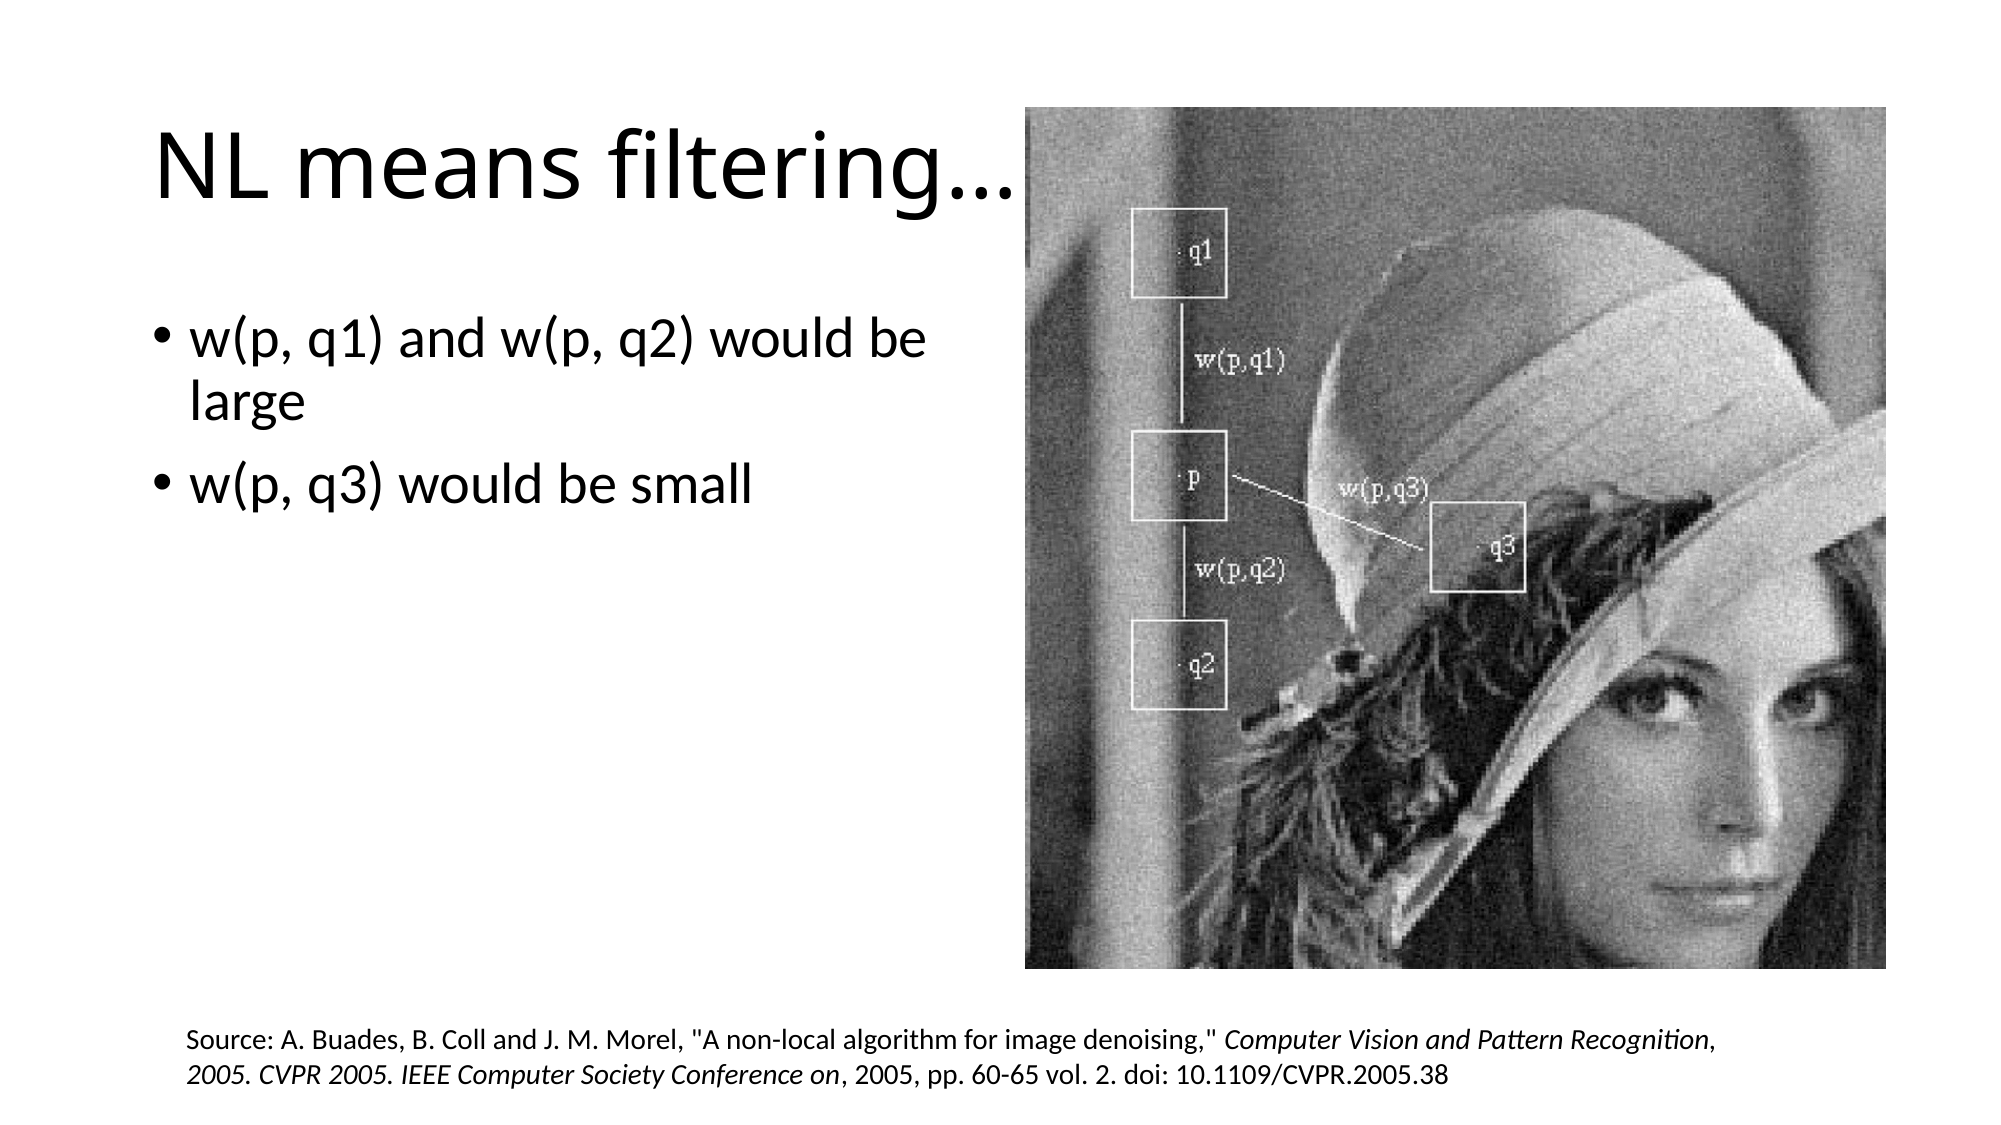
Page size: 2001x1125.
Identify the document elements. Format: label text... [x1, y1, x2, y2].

picture [1024, 107, 1886, 969]
list w(p, q1) and w(p, q2) would be large w(p, q3) would be small [137, 299, 944, 1014]
title NL means filtering… [137, 59, 1863, 278]
text_box Source: A. Buades, B. Coll and J. M. Morel, "A non-local algorithm for image denoising," Computer Vision and Pattern Recognition, 2005. CVPR 2005. IEEE Computer Society Conference on, 2005, pp. 60-65 vol. 2. doi: 10.1109/CVPR.2005.38 [171, 1013, 1777, 1098]
